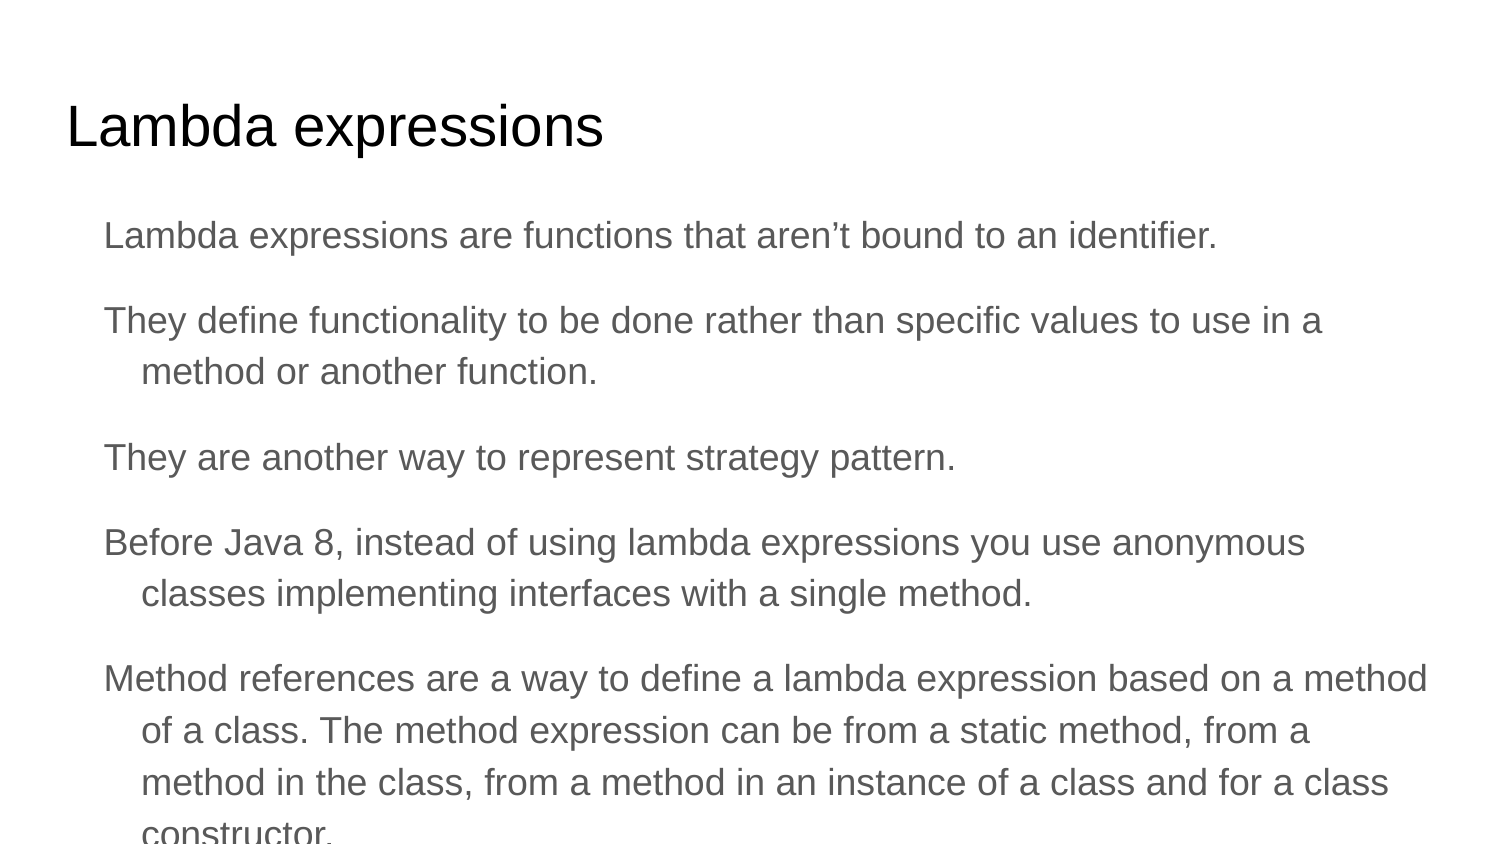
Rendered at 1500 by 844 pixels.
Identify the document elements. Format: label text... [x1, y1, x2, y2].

list Lambda expressions are functions that aren’t bound to an identifier. They define functionality to be done rather than specific values to use in a method or another function. They are another way to represent strategy pattern. Before Java 8, instead of using lambda expressions you use anonymous classes implementing interfaces with a single method. Method references are a way to define a lambda expression based on a method of a class. The method expression can be from a static method, from a method in the class, from a method in an instance of a class and for a class constructor. See: LambdaExpressions, LambdaMethodReferences [51, 189, 1449, 750]
title Lambda expressions [51, 72, 1449, 167]
